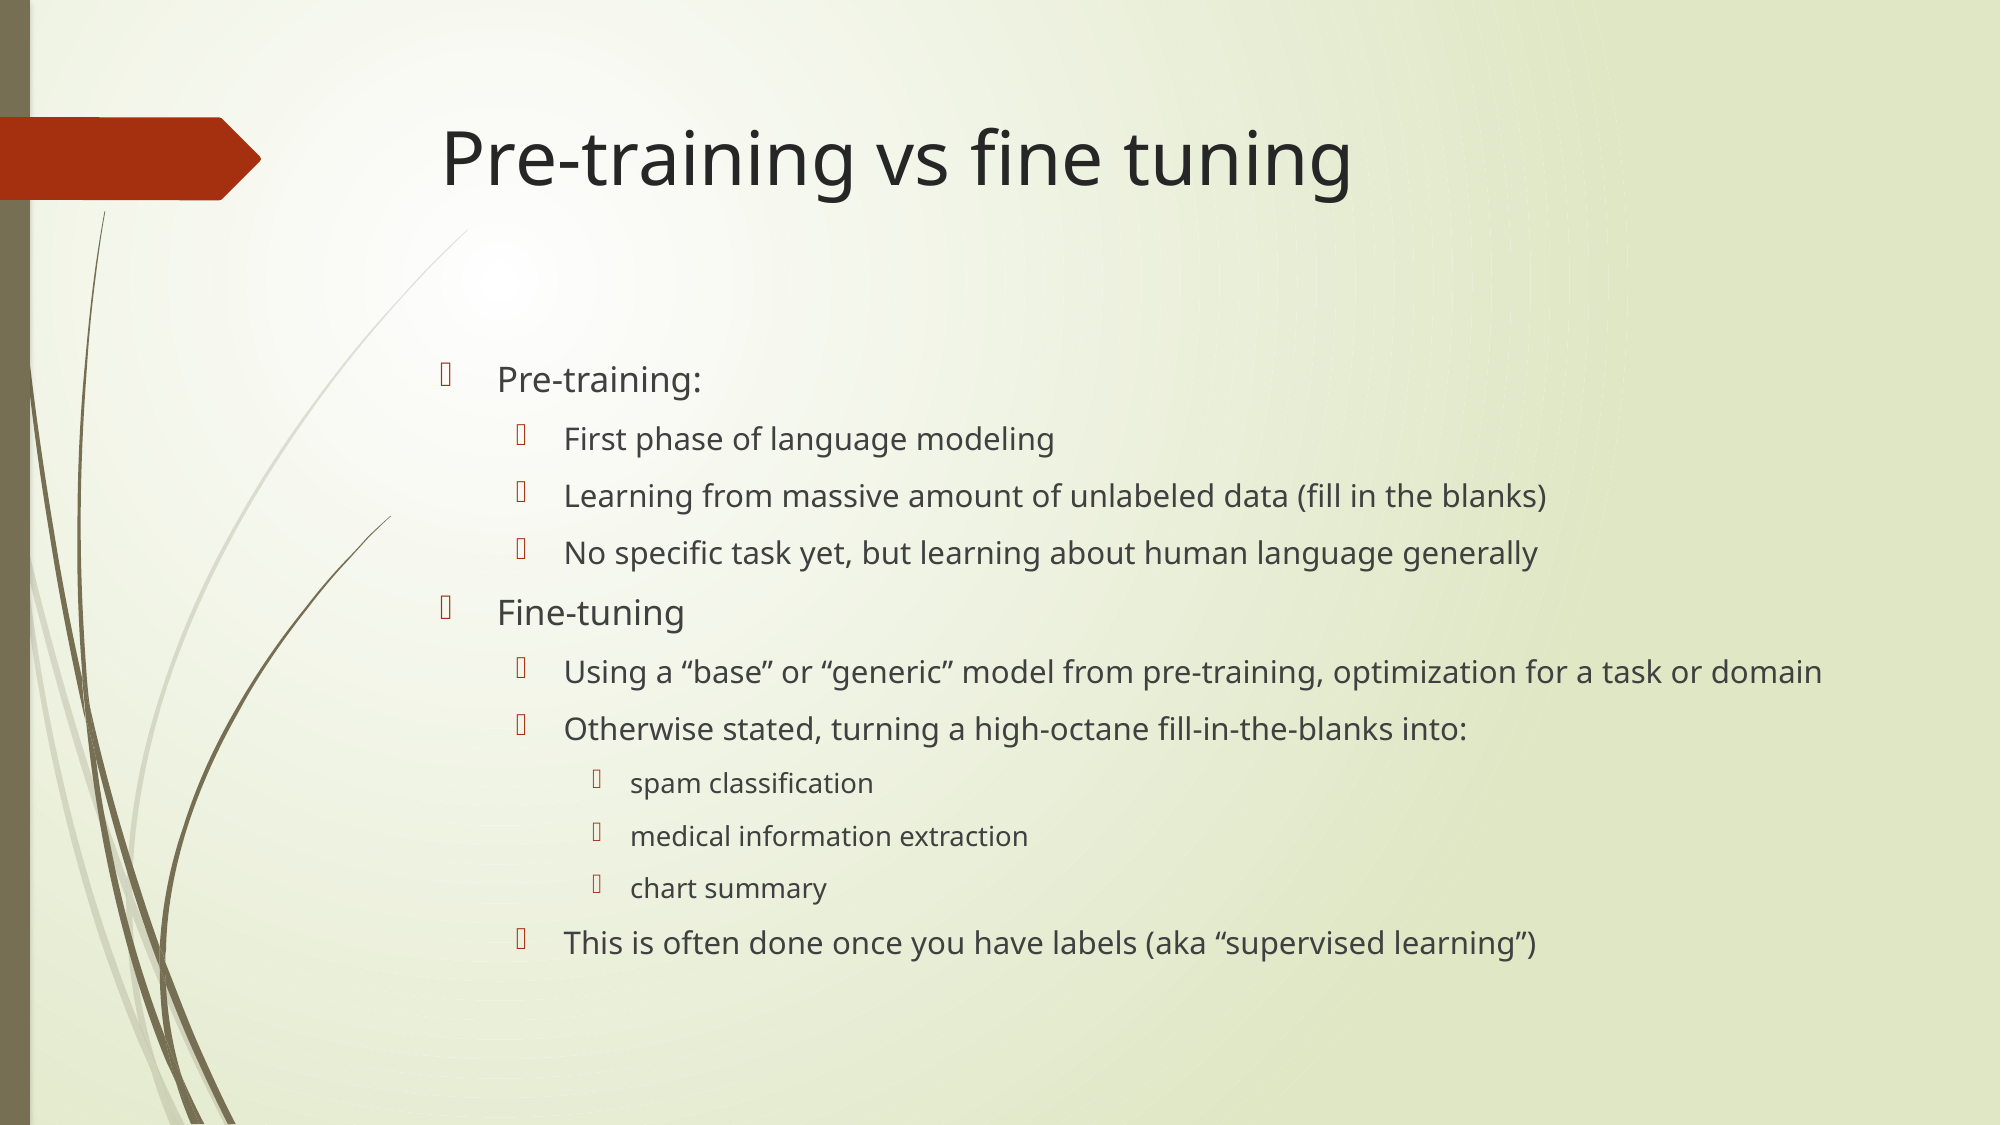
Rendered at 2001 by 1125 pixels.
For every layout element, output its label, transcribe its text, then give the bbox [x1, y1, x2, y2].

list Pre-training: First phase of language modeling Learning from massive amount of unlabeled data (fill in the blanks) No specific task yet, but learning about human language generally Fine-tuning Using a “base” or “generic” model from pre-training, optimization for a task or domain Otherwise stated, turning a high-octane fill-in-the-blanks into: spam classification medical information extraction chart summary This is often done once you have labels (aka “supervised learning”) [424, 350, 1888, 970]
title Pre-training vs fine tuning [425, 102, 1888, 313]
